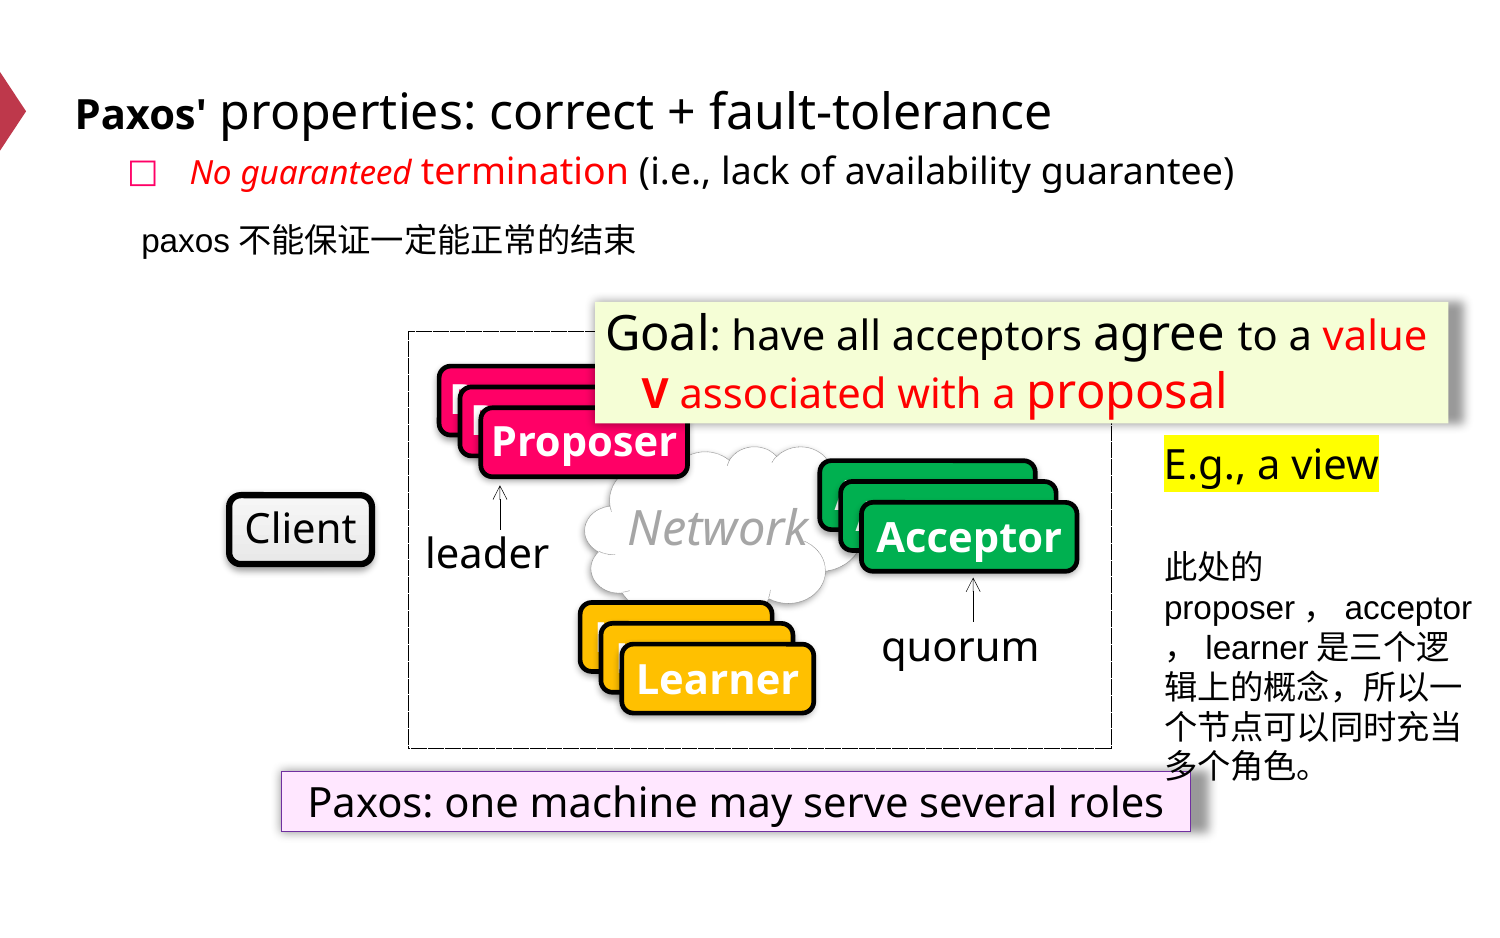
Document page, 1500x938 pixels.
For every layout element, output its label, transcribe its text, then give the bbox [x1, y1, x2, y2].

text_box paxos不能保证一定能正常的结束 [126, 212, 910, 267]
text_box Paxos: one machine may serve several roles [281, 771, 1191, 832]
text_box Paxos' properties: correct + fault-tolerance No guaranteed termination (i.e., lack of availability guarantee) [51, 71, 1376, 260]
text_box 此处的proposer，acceptor，learner是三个逻辑上的概念，所以一个节点可以同时充当多个角色。 [1149, 538, 1497, 793]
text_box quorum [866, 621, 1055, 677]
text_box Client [228, 494, 373, 565]
text_box leader [410, 529, 565, 585]
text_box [584, 446, 864, 626]
text_box Goal: have all acceptors agree to a value V associated with a proposal [595, 301, 1449, 424]
text_box [406, 330, 1114, 750]
text_box E.g., a view [1142, 430, 1400, 496]
